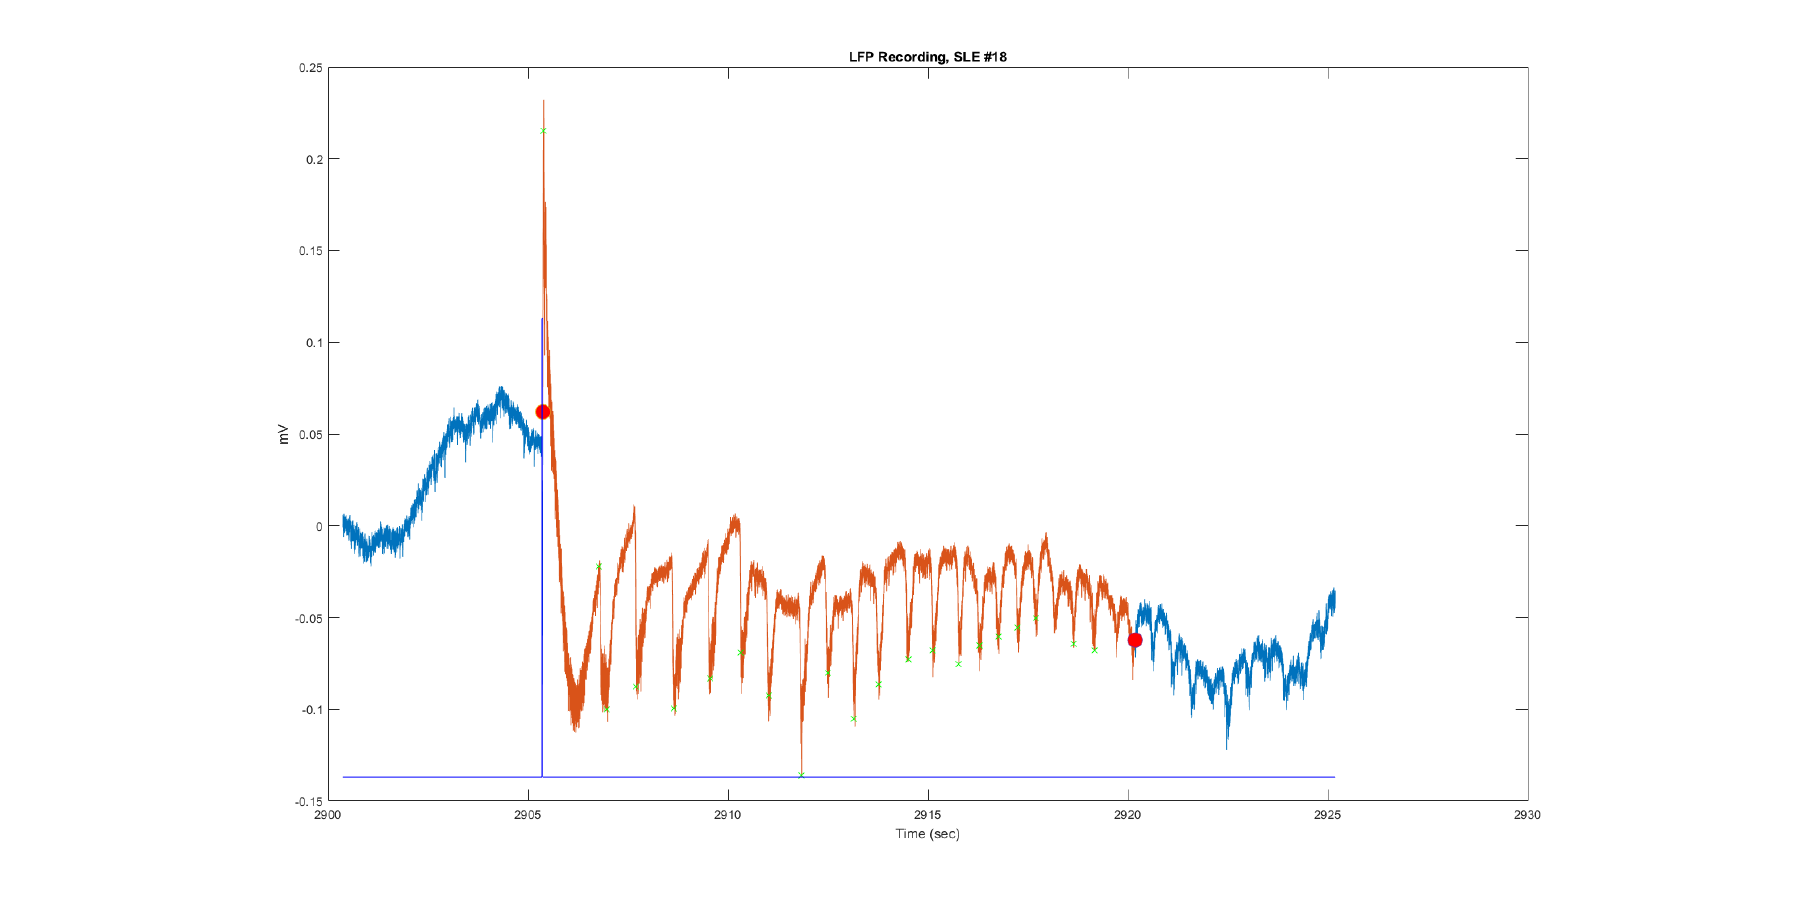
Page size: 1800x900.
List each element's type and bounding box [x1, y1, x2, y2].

picture [126, 0, 1674, 900]
